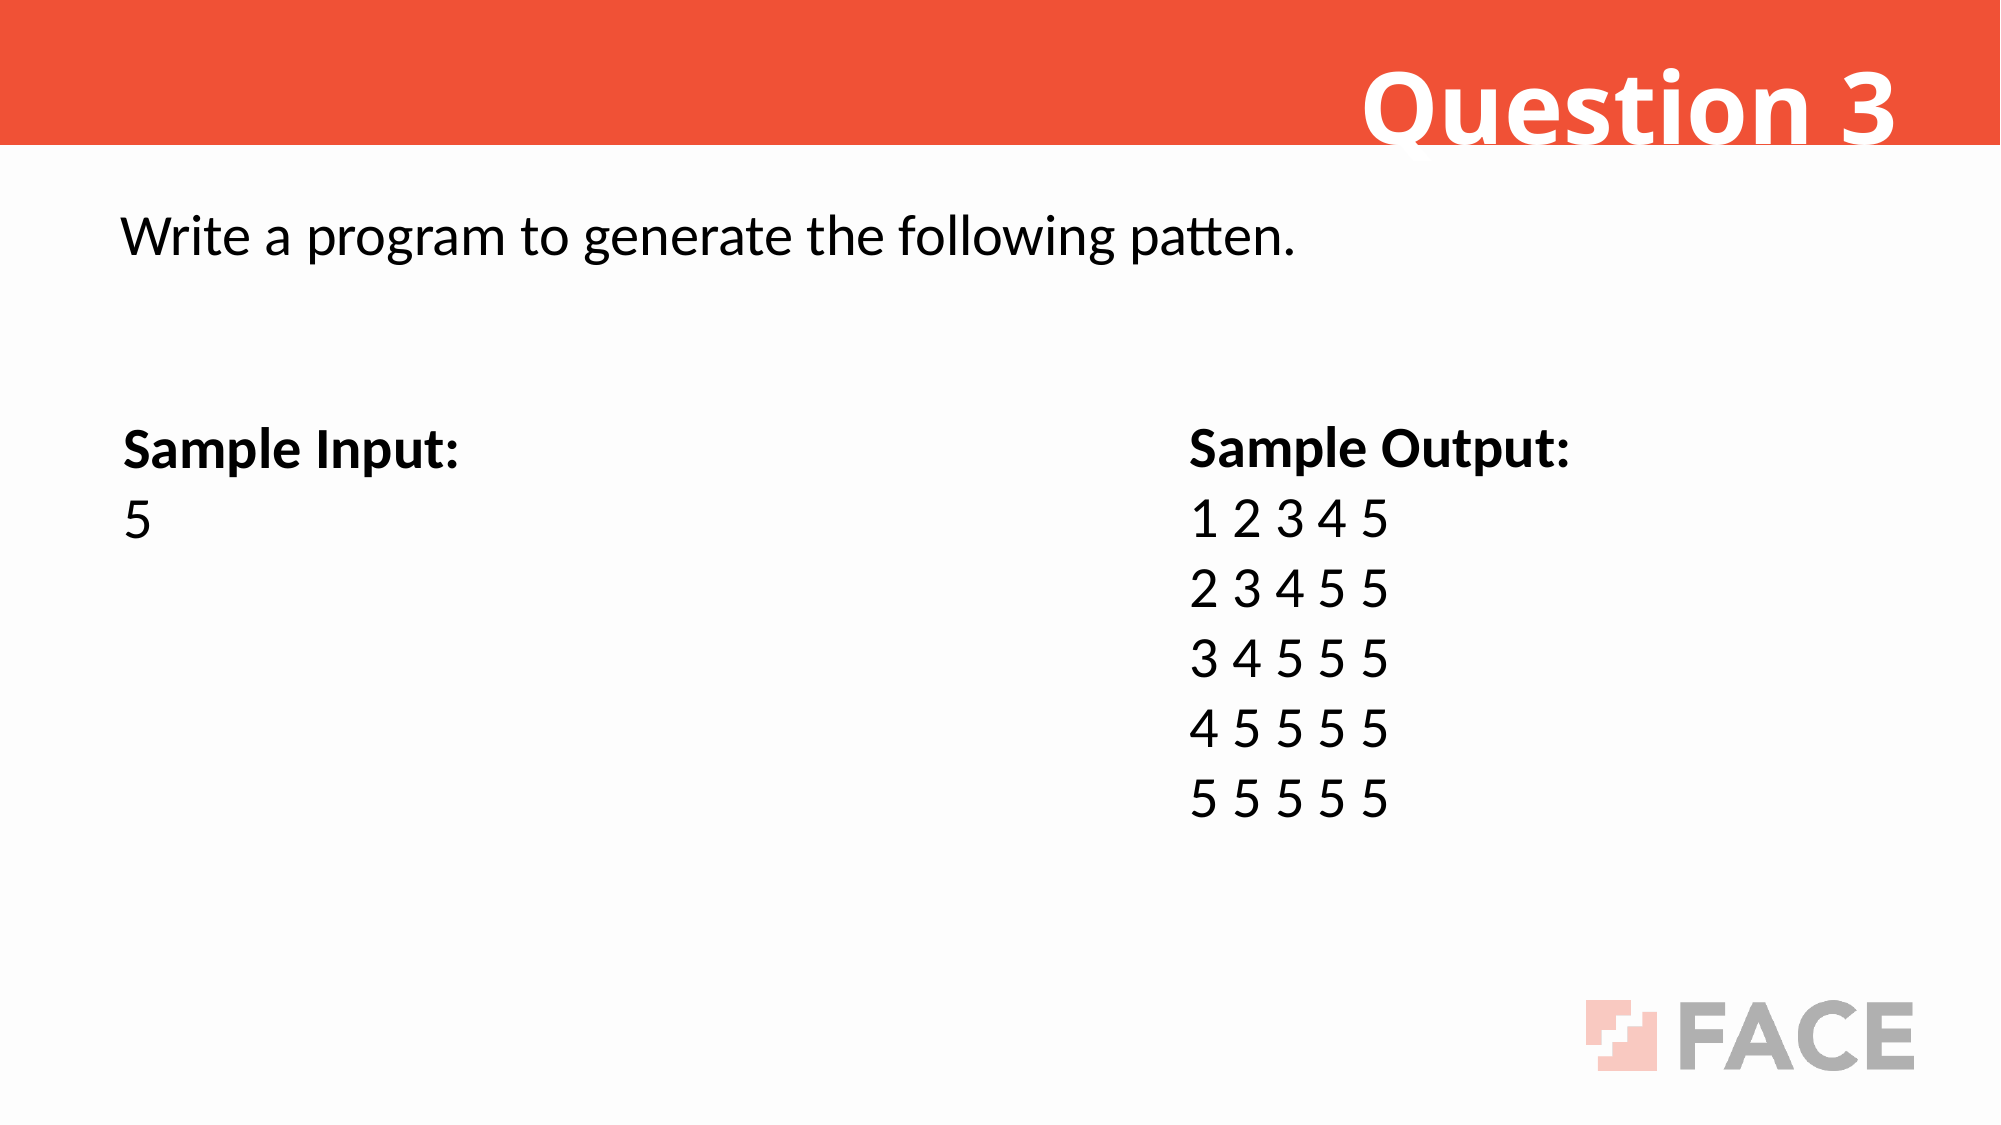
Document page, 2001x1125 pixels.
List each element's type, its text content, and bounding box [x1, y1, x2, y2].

text_box Write a program to generate the following patten. [105, 189, 1895, 275]
text_box [0, 0, 2000, 147]
text_box Question 3 [638, 37, 1914, 173]
picture [1586, 1000, 1914, 1072]
text_box Sample Input: 5 [108, 403, 476, 558]
text_box Sample Output: 1 2 3 4 5 2 3 4 5 5 3 4 5 5 5 4 5 5 5 5 5 5 5 5 5 [1175, 401, 1813, 837]
